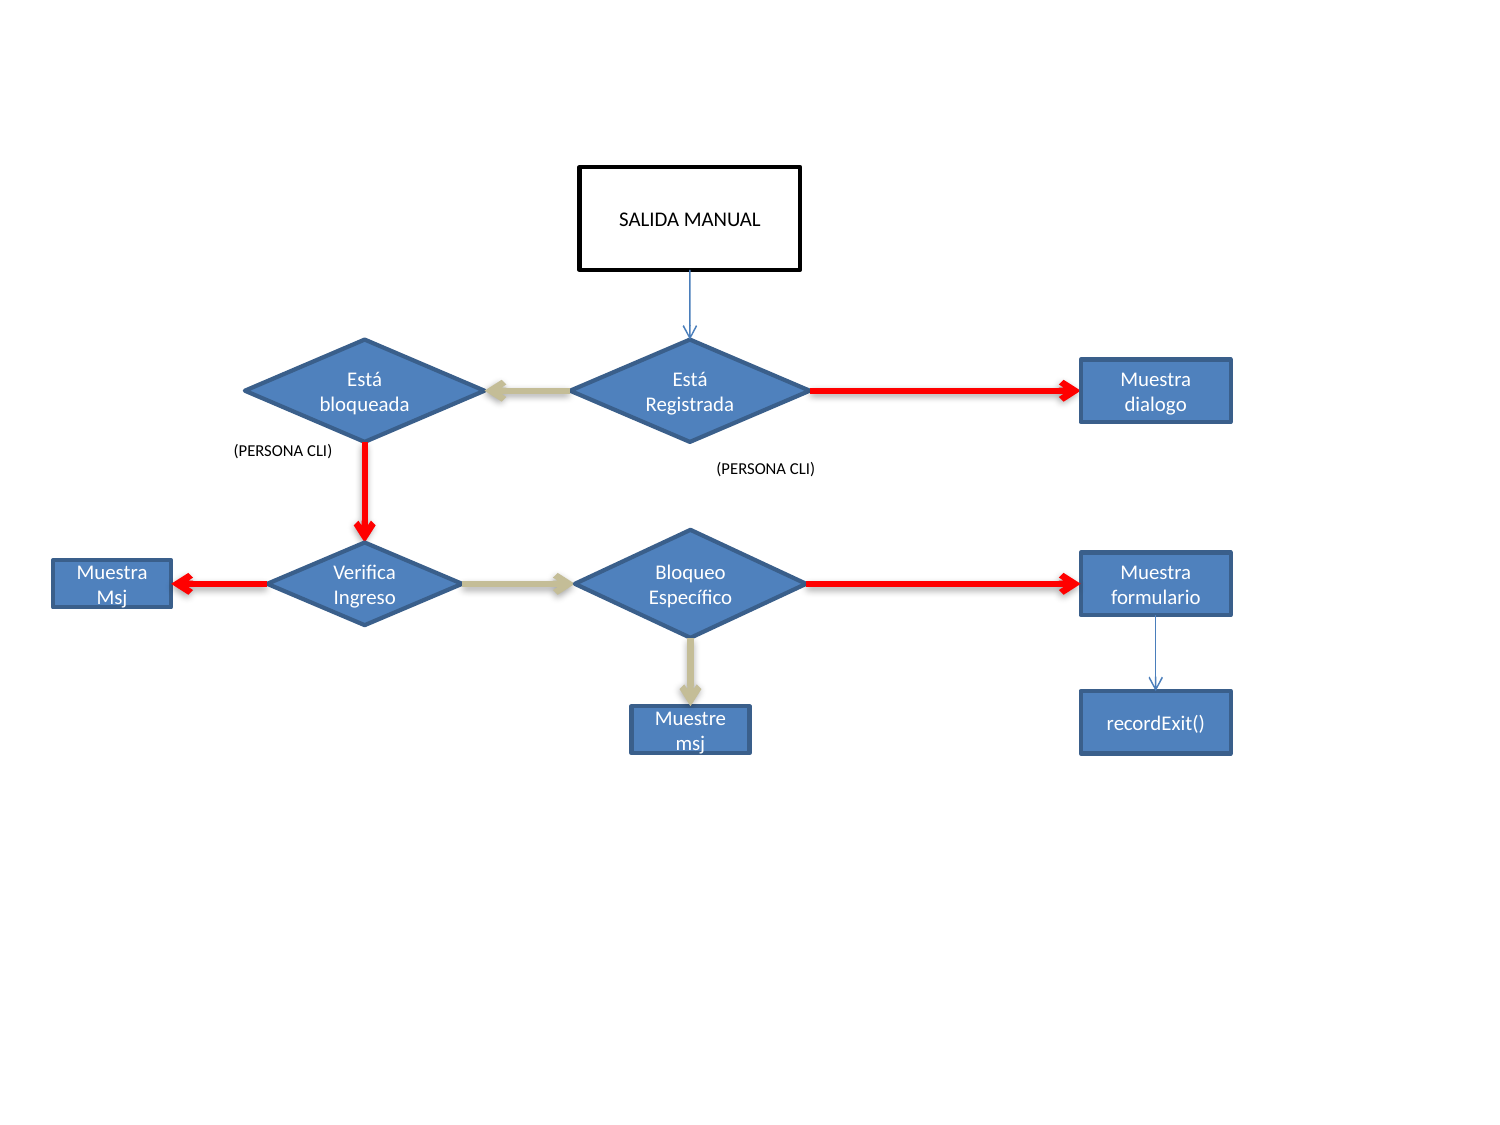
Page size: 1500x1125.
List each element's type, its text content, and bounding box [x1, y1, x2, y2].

text_box Está Registrada [571, 339, 809, 444]
text_box Muestra Msj [51, 558, 173, 609]
text_box SALIDA MANUAL [577, 165, 802, 272]
text_box Muestra dialogo [1079, 357, 1233, 424]
text_box recordExit() [1079, 689, 1233, 756]
text_box Bloqueo Específico [573, 527, 806, 638]
text_box Verifica Ingreso [268, 542, 461, 628]
text_box (PERSONA CLI) [218, 432, 348, 468]
text_box (PERSONA CLI) [701, 450, 831, 485]
text_box Muestra formulario [1079, 550, 1233, 617]
text_box Está bloqueada [242, 337, 484, 443]
text_box Muestre msj [629, 704, 752, 755]
